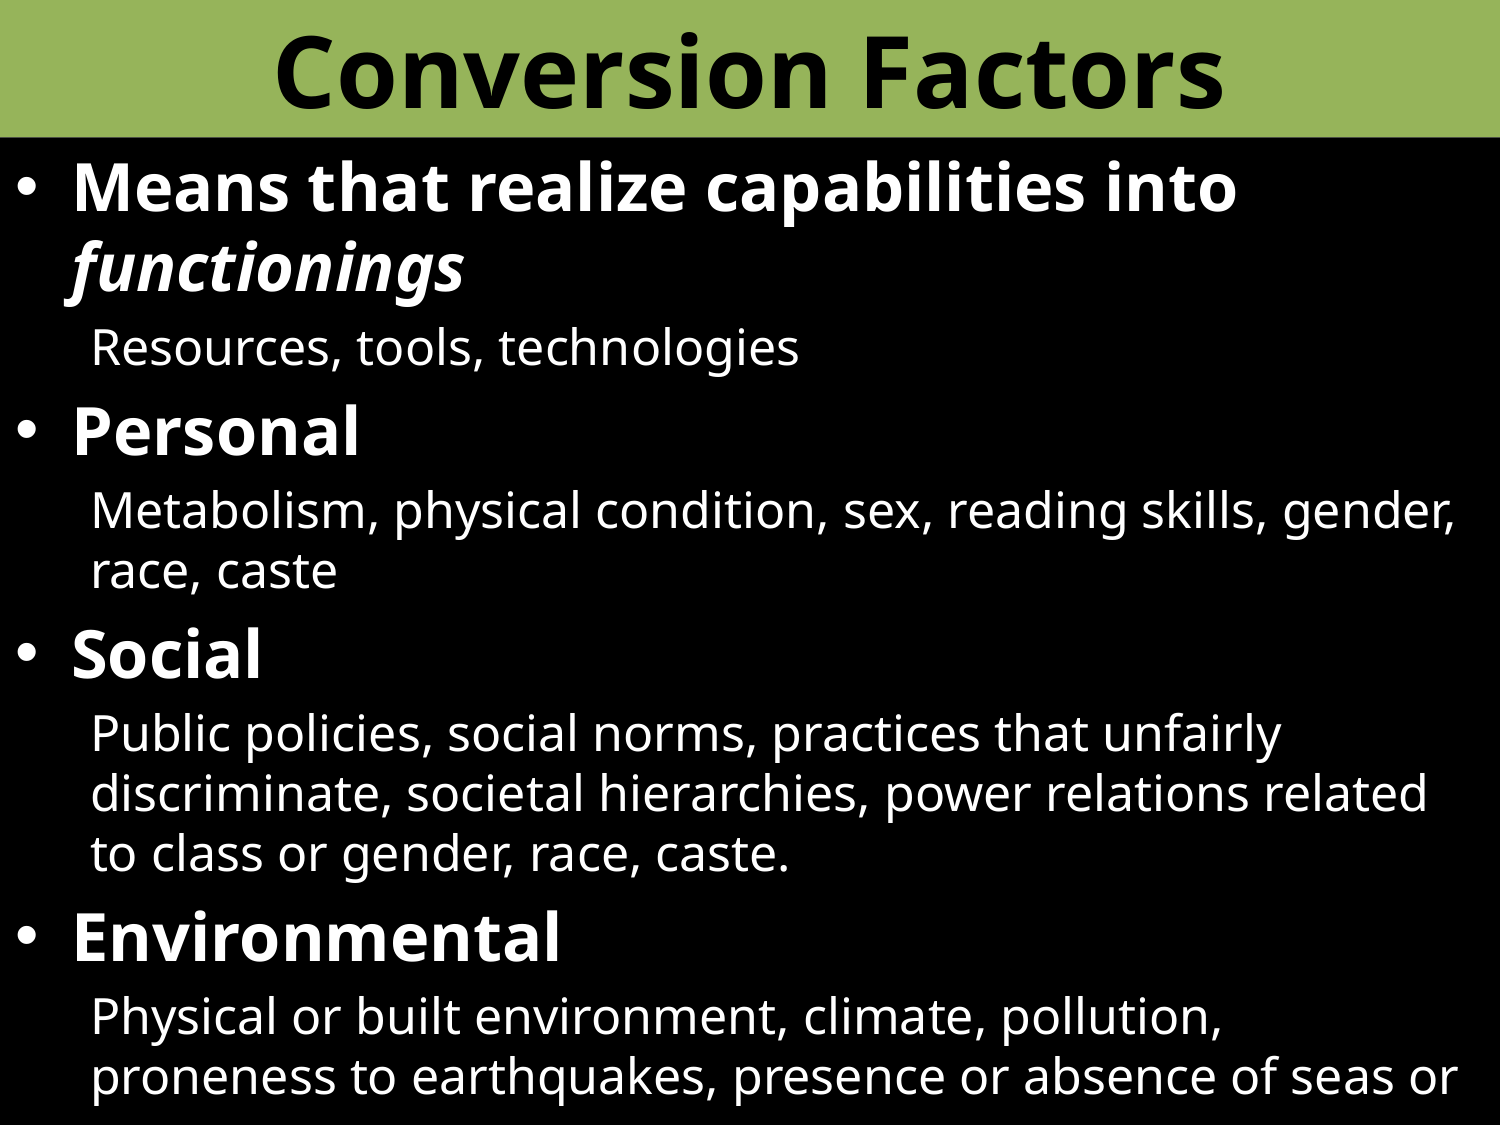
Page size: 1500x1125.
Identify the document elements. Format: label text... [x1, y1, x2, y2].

title Conversion Factors [0, 0, 1500, 137]
list Means that realize capabilities into functionings Resources, tools, technologies Personal Metabolism, physical condition, sex, reading skills, gender, race, caste Social Public policies, social norms, practices that unfairly discriminate, societal hierarchies, power relations related to class or gender, race, caste. Environmental Physical or built environment, climate, pollution, proneness to earthquakes, presence or absence of seas or oceans Ingrid Robeyns, "The Capability Approach", The Stanford Encyclopedia of Philosophy (Summer 2011), Edward N. Zalta (ed.) [0, 137, 1500, 1125]
